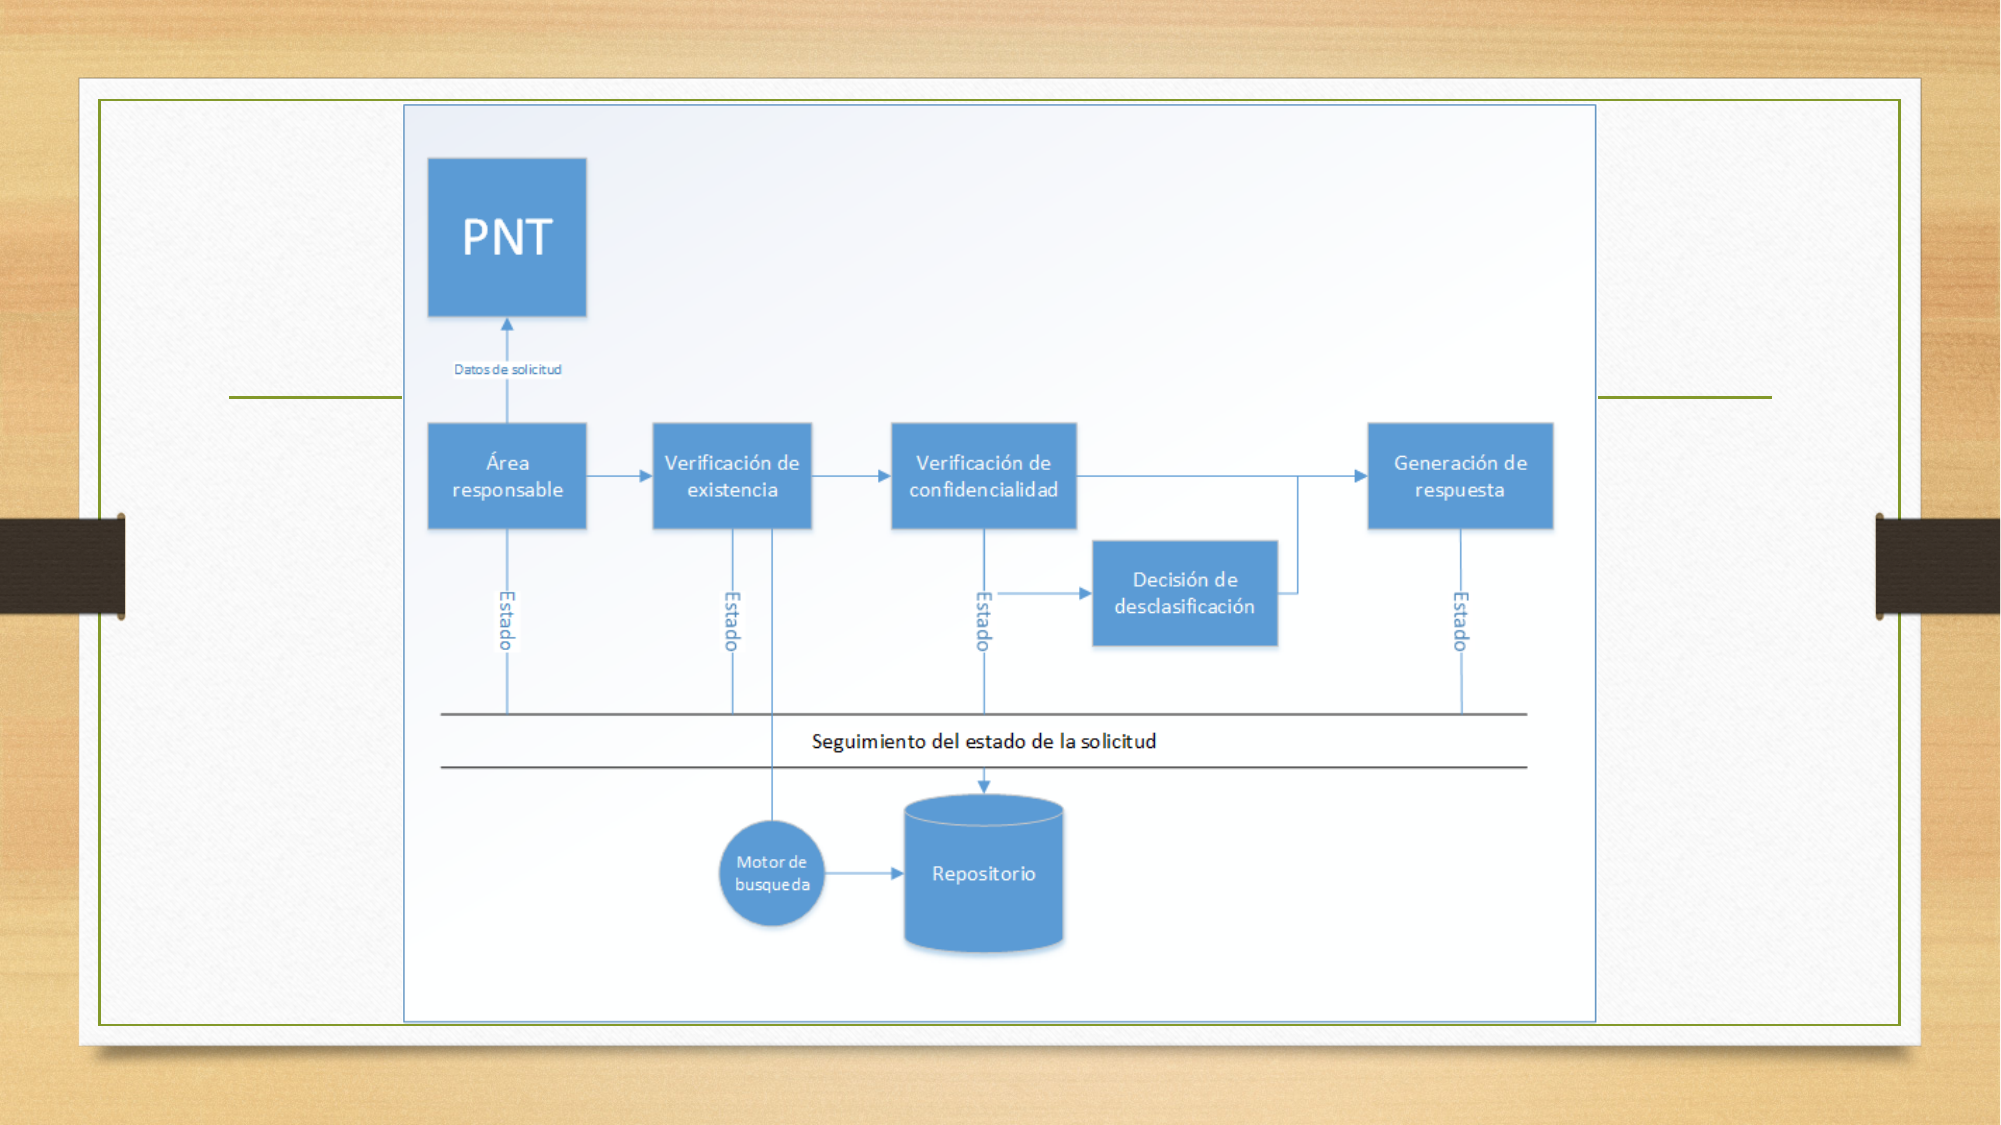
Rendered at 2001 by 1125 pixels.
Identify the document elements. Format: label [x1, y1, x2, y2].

list [402, 103, 1598, 1024]
picture [0, 0, 2001, 1125]
